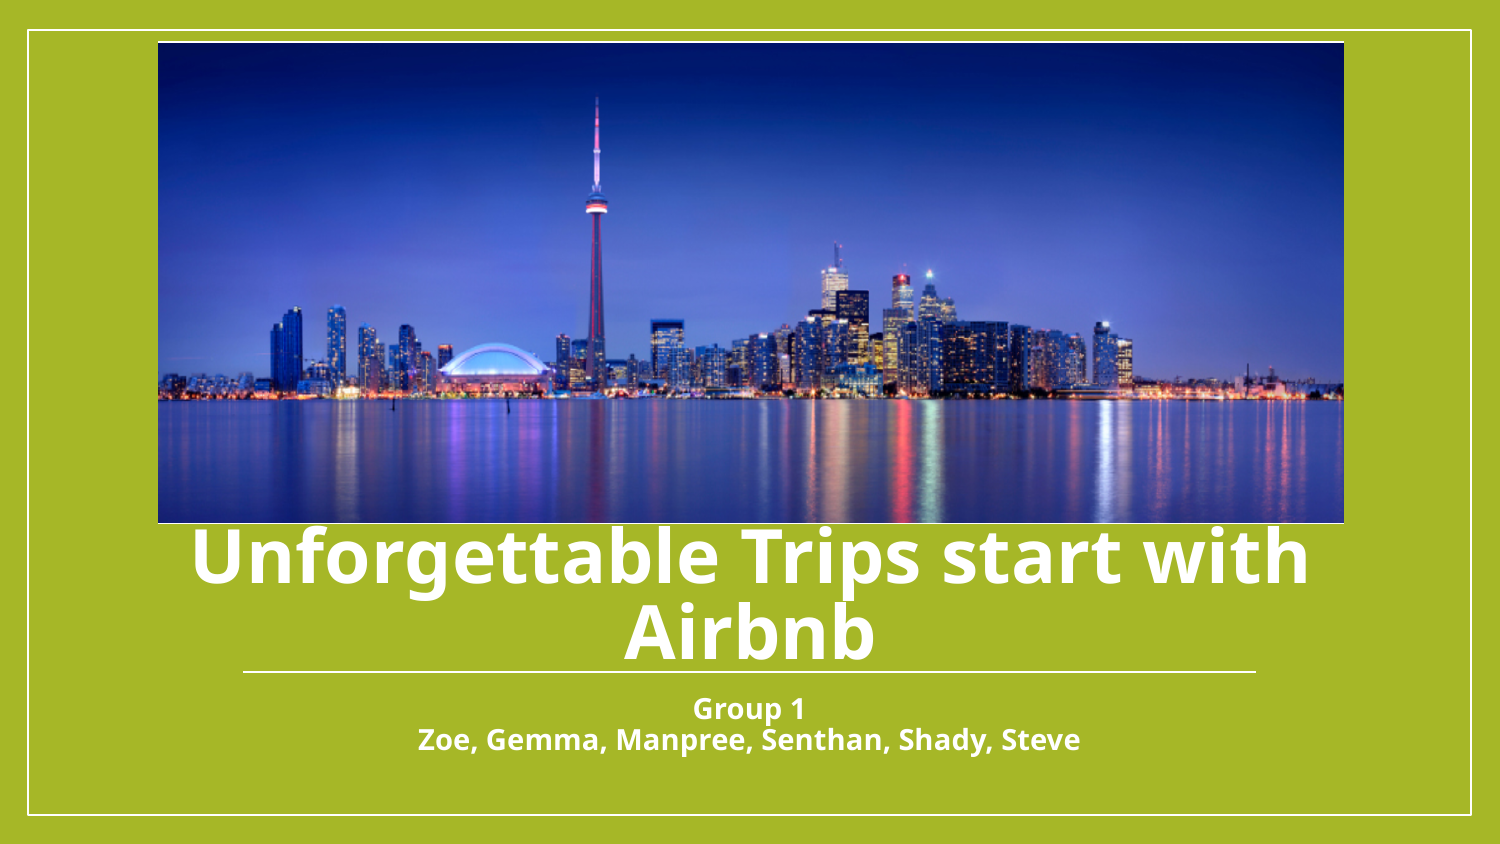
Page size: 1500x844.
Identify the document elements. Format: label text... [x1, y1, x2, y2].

title Unforgettable Trips start with Airbnb [139, 550, 1363, 681]
subtitle Group 1 Zoe, Gemma, Manpree, Senthan, Shady, Steve [210, 688, 1289, 757]
picture [158, 40, 1344, 524]
